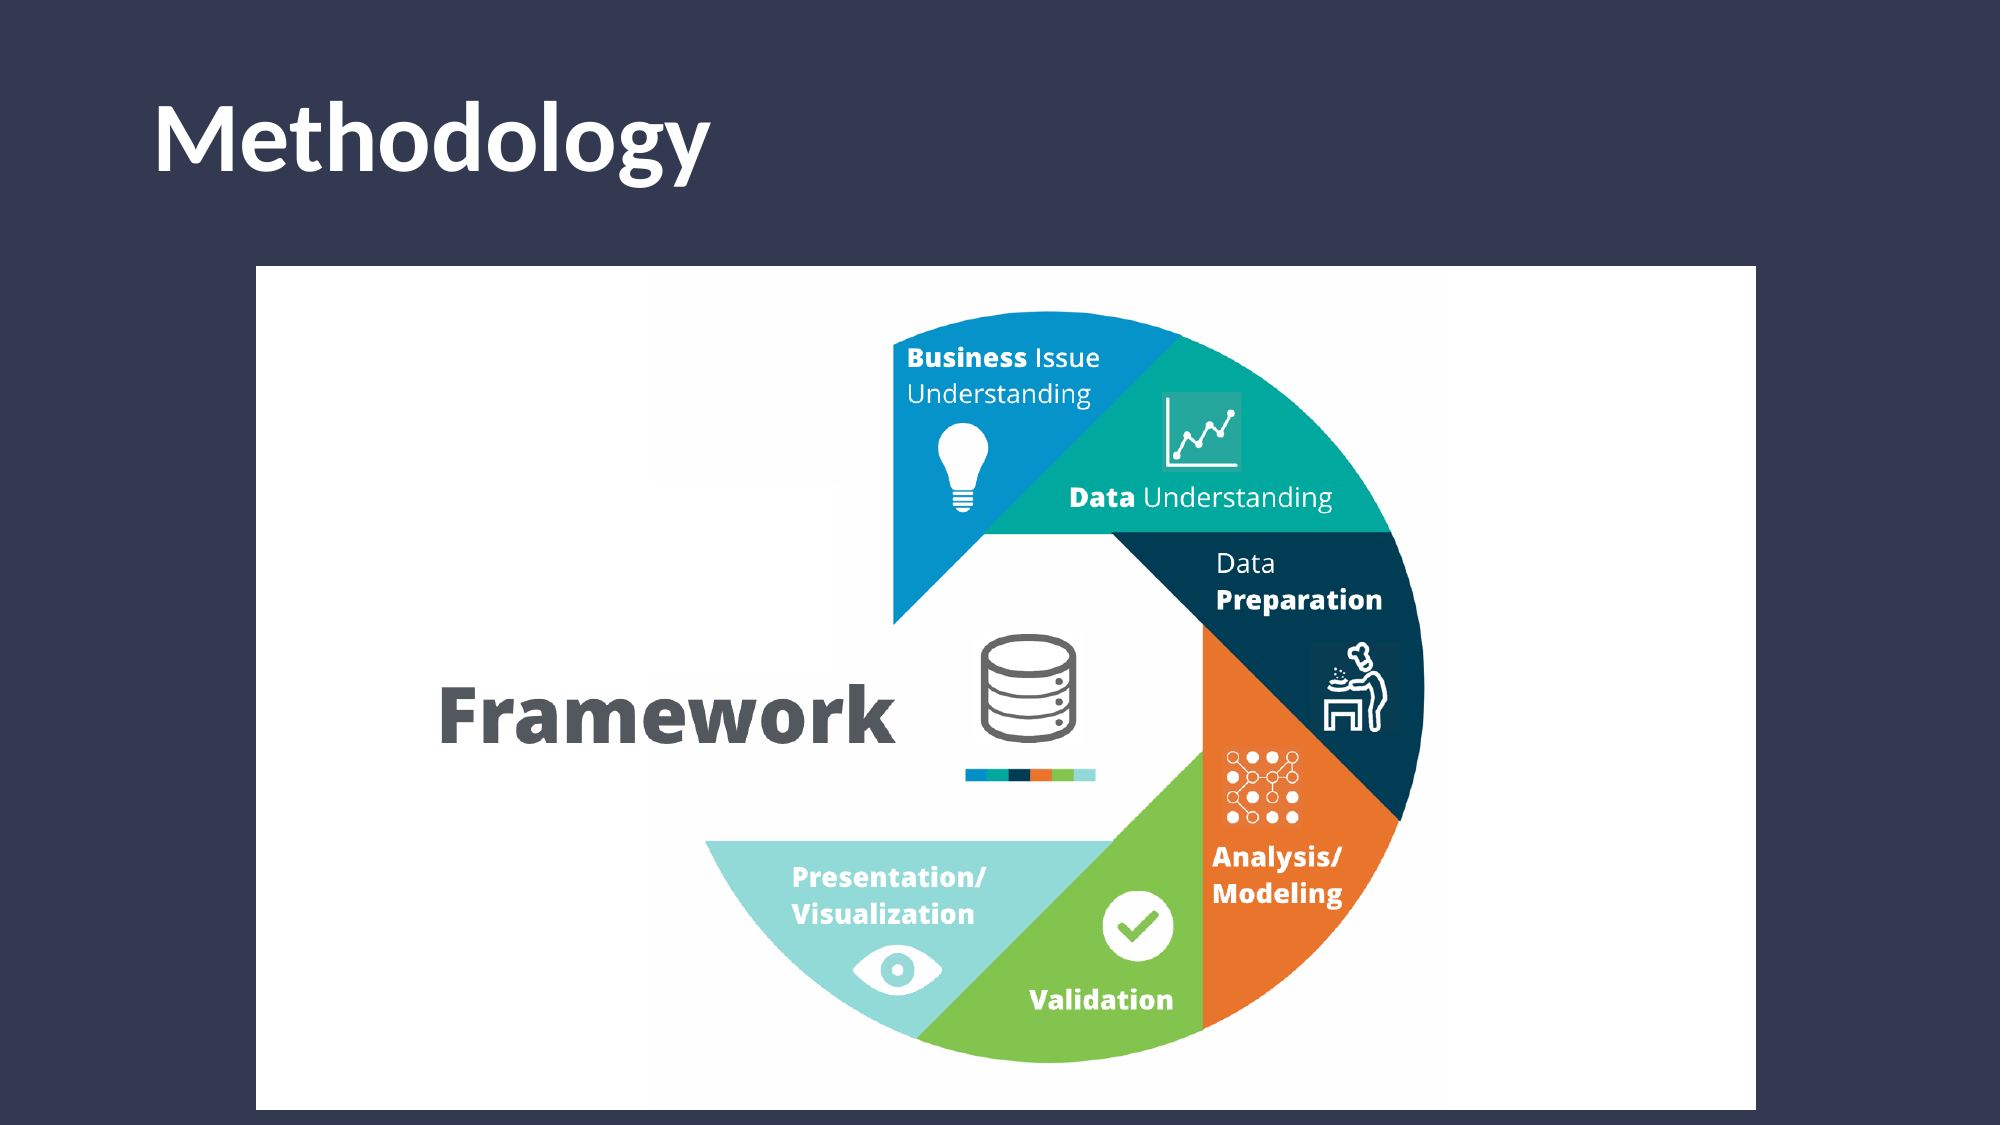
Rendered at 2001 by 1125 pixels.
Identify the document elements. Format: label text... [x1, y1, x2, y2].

picture [255, 266, 1756, 1111]
title Methodology [137, 46, 1863, 232]
